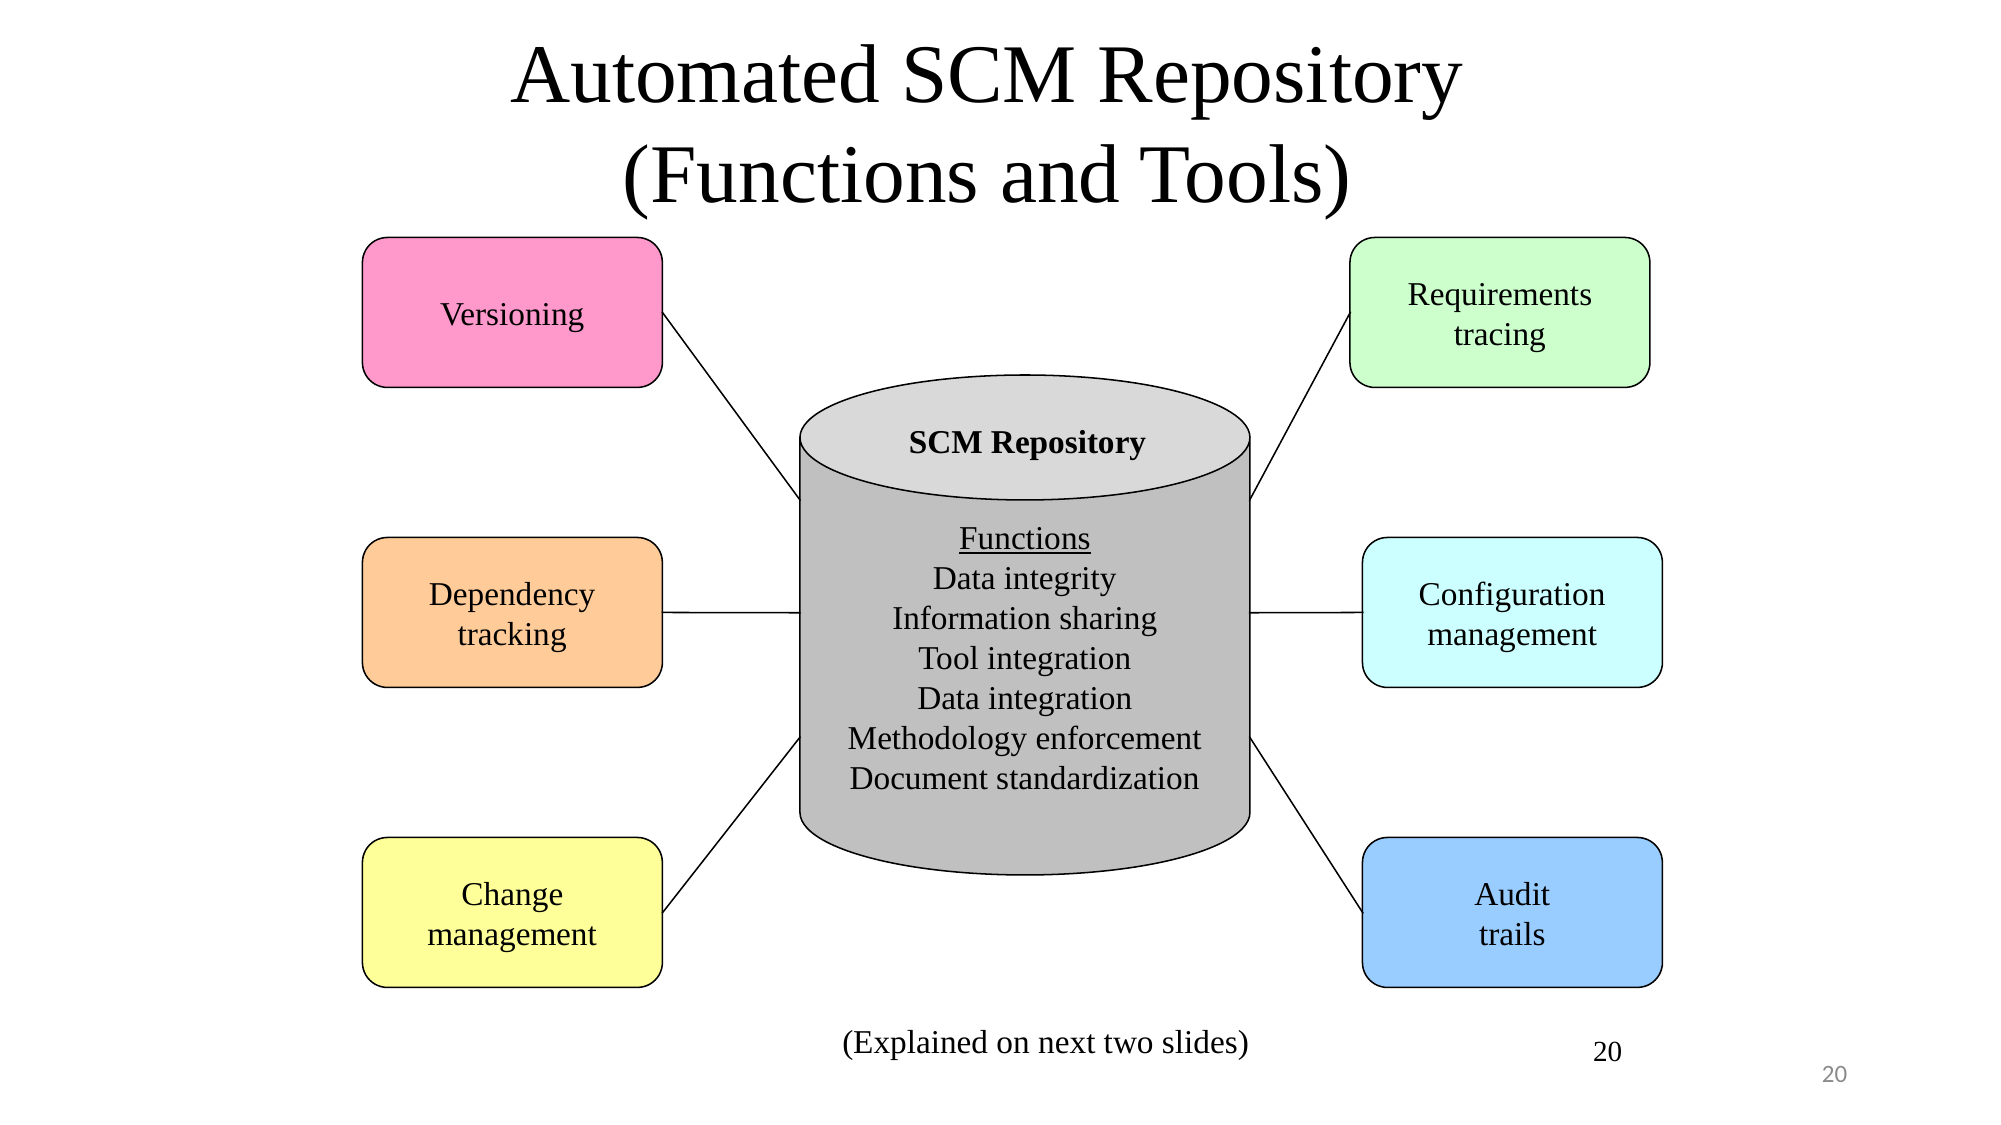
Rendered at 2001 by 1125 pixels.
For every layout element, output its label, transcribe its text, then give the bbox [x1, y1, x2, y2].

text_box Automated SCM Repository (Functions and Tools) [349, 24, 1625, 213]
text_box Configuration management [1362, 537, 1663, 688]
text_box SCM Repository [894, 412, 1162, 468]
text_box Versioning [362, 237, 663, 388]
text_box 20 [1324, 1024, 1638, 1100]
text_box Change management [362, 837, 663, 988]
text_box Dependency tracking [362, 537, 663, 688]
text_box Functions Data integrity Information sharing Tool integration Data integration Methodology enforcement Document standardization [799, 375, 1250, 875]
slide_number 20 [1412, 1042, 1863, 1103]
text_box Requirements tracing [1349, 237, 1650, 388]
text_box Audit trails [1362, 837, 1663, 988]
text_box (Explained on next two slides) [827, 1012, 1265, 1068]
